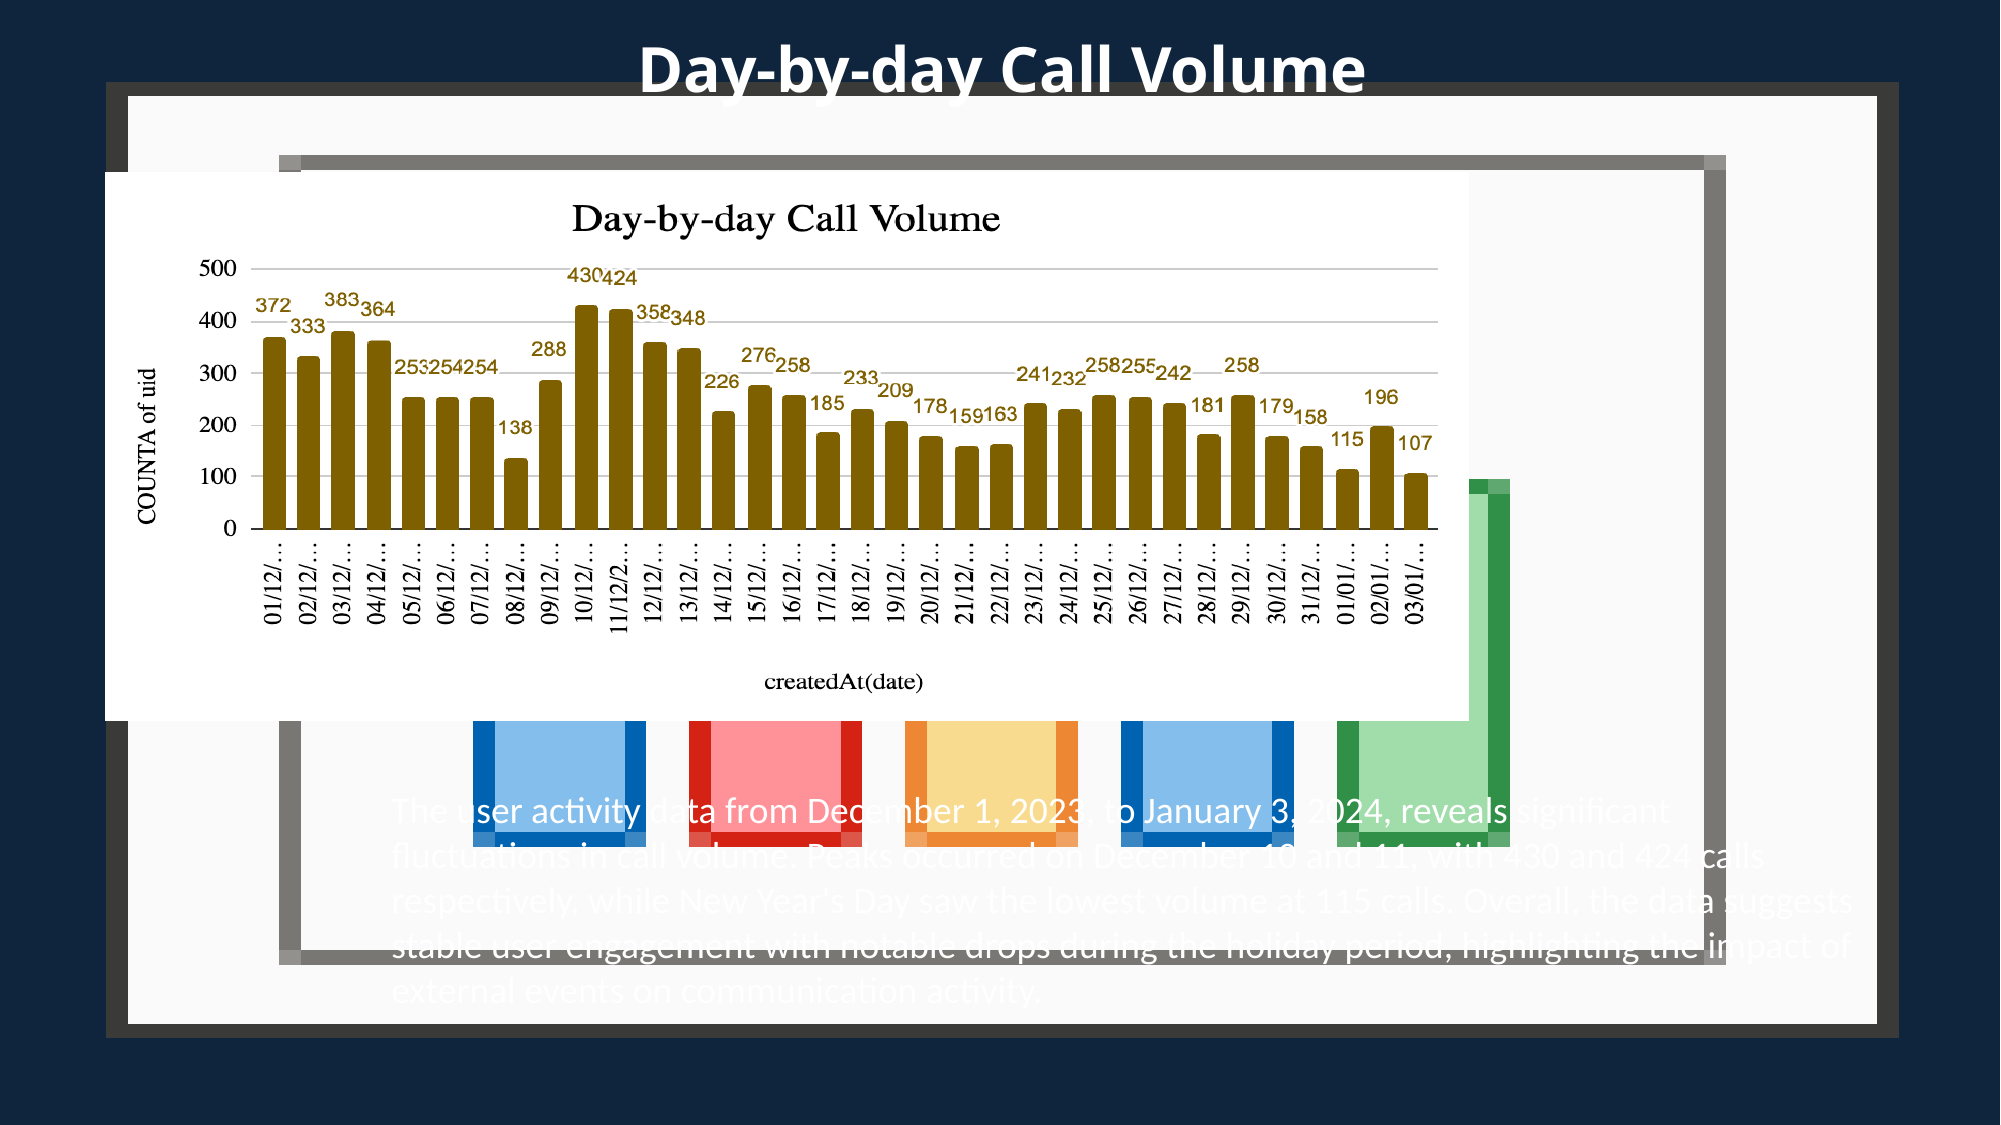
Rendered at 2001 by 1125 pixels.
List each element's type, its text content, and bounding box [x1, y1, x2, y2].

text_box Day-by-day Call Volume [42, 38, 1964, 1083]
text_box The user activity data from December 1, 2023, to January 3, 2024, reveals significant fluctuations in call volume. Peaks occurred on December 10 and 11, with 430 and 424 calls respectively, while New Year's Day saw the lowest volume at 115 calls. Overall, the data suggests stable user engagement with notable drops during the holiday period, highlighting the impact of external events on communication activity. [376, 770, 1874, 1019]
picture [105, 172, 1469, 721]
